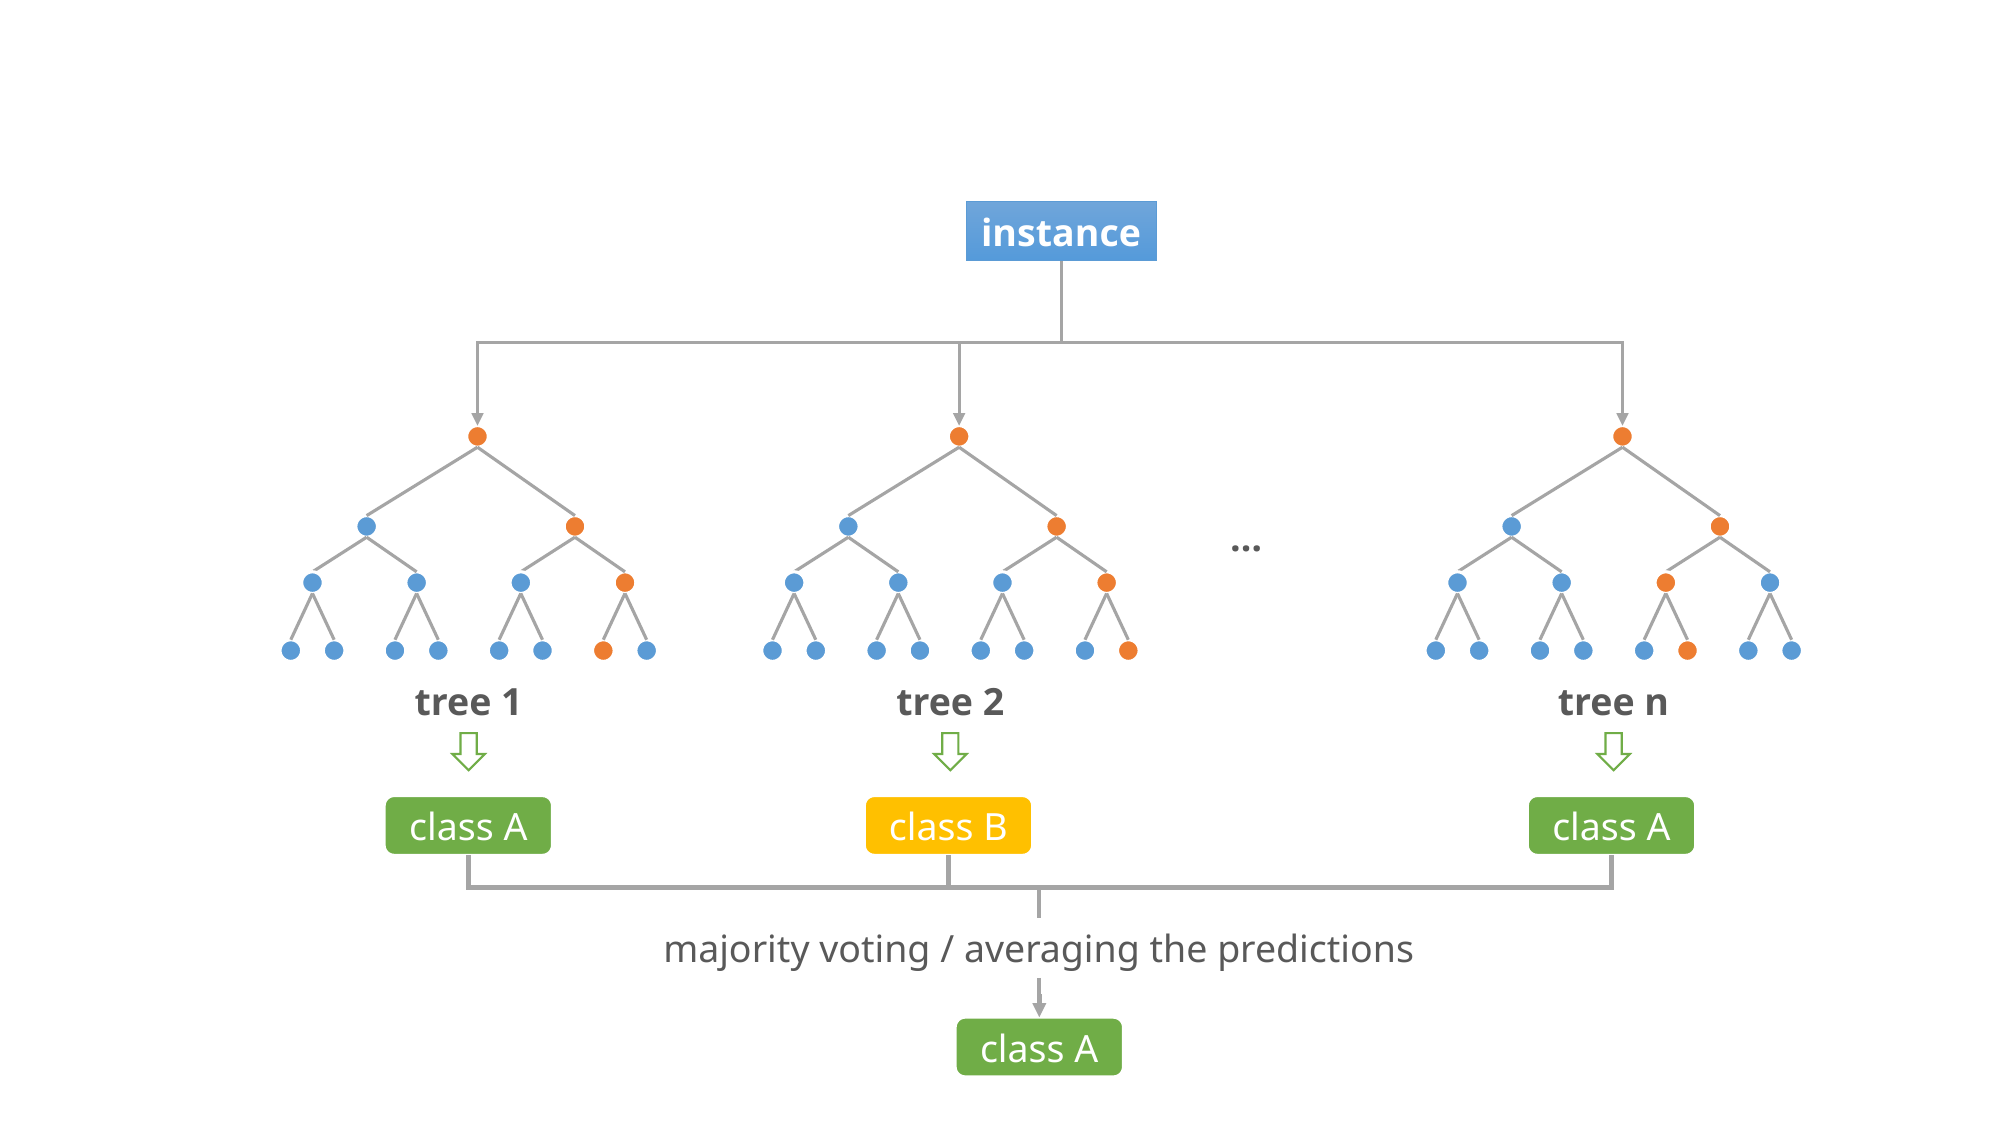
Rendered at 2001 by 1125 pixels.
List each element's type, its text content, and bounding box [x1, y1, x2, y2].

text_box … [1215, 506, 1259, 567]
text_box majority voting / averaging the predictions [1357, 918, 1430, 978]
text_box instance [966, 201, 1157, 261]
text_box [624, 593, 647, 640]
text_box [394, 593, 416, 640]
text_box [354, 514, 380, 537]
text_box majority voting / averaging the predictions [648, 918, 722, 978]
text_box tree 2 [881, 670, 1020, 731]
text_box [562, 514, 588, 537]
text_box majority voting / averaging the predictions [785, 918, 1293, 978]
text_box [416, 593, 439, 640]
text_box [488, 571, 554, 662]
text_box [1259, 63, 1424, 625]
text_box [785, 425, 1140, 662]
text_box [574, 537, 626, 572]
text_box class A [1525, 793, 1698, 857]
text_box tree 1 [399, 670, 538, 731]
text_box [931, 732, 970, 772]
text_box [1594, 732, 1633, 772]
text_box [477, 447, 575, 516]
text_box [1424, 425, 1803, 662]
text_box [928, 292, 1092, 395]
text_box [449, 732, 488, 772]
text_box tree n [1543, 670, 1685, 731]
text_box [634, 638, 660, 663]
text_box class A [953, 1015, 1126, 1079]
text_box [425, 638, 451, 663]
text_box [366, 537, 417, 572]
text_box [366, 447, 477, 516]
text_box class B [862, 793, 1035, 857]
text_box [1293, 625, 1357, 1125]
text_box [962, 841, 1026, 932]
text_box [612, 570, 638, 593]
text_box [687, 51, 852, 636]
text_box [722, 636, 785, 1125]
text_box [603, 593, 624, 640]
text_box [465, 424, 490, 447]
text_box [382, 638, 408, 663]
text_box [279, 571, 345, 662]
text_box class A [382, 793, 555, 857]
text_box [404, 570, 430, 593]
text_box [520, 537, 574, 572]
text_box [312, 537, 366, 572]
text_box [590, 638, 616, 663]
